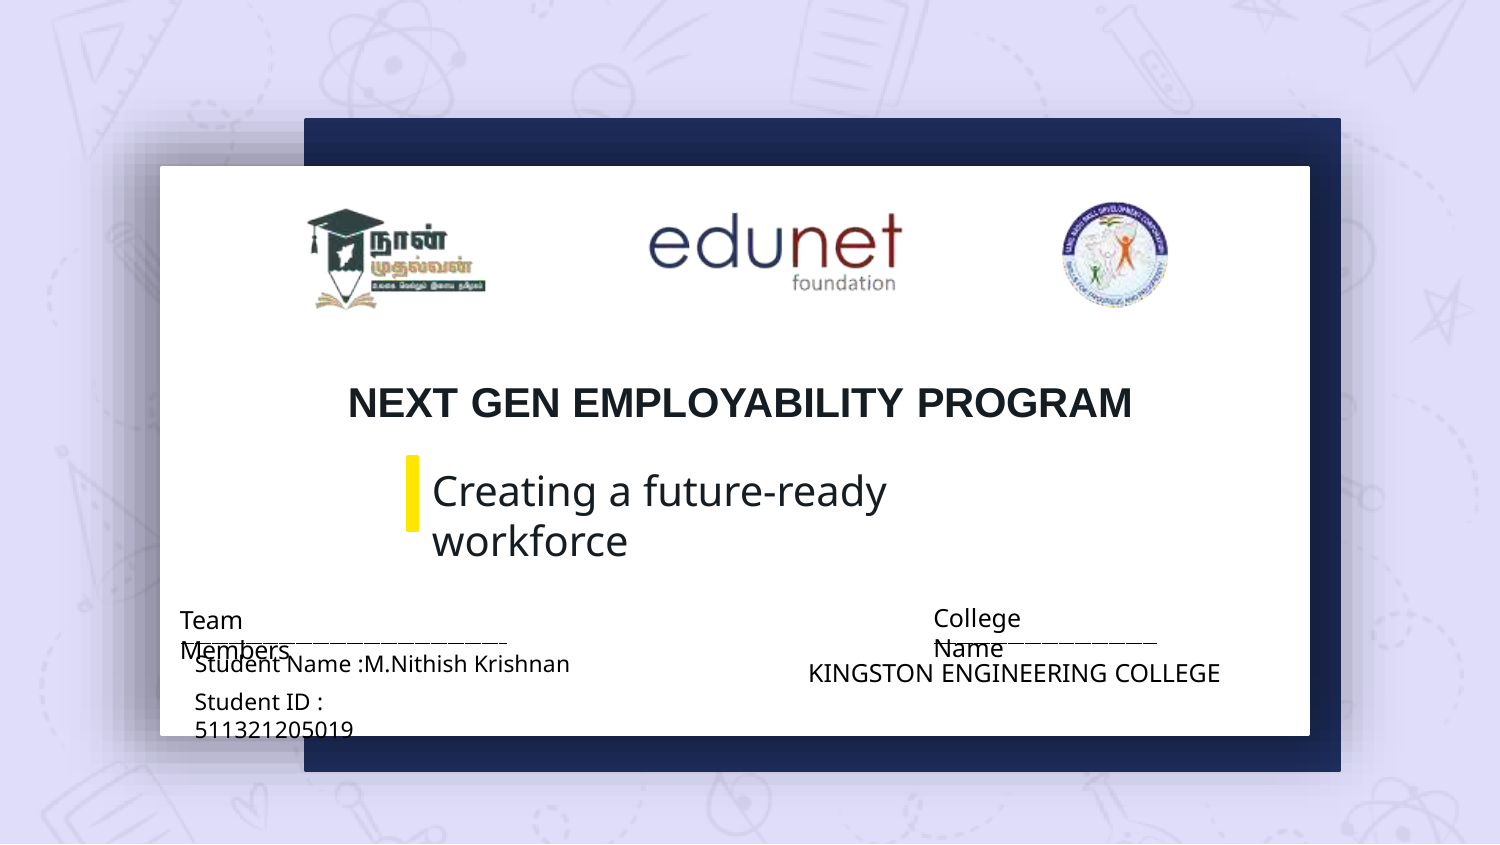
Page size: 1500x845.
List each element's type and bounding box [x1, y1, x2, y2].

text_box [0, 0, 1500, 845]
text_box [180, 198, 1170, 644]
